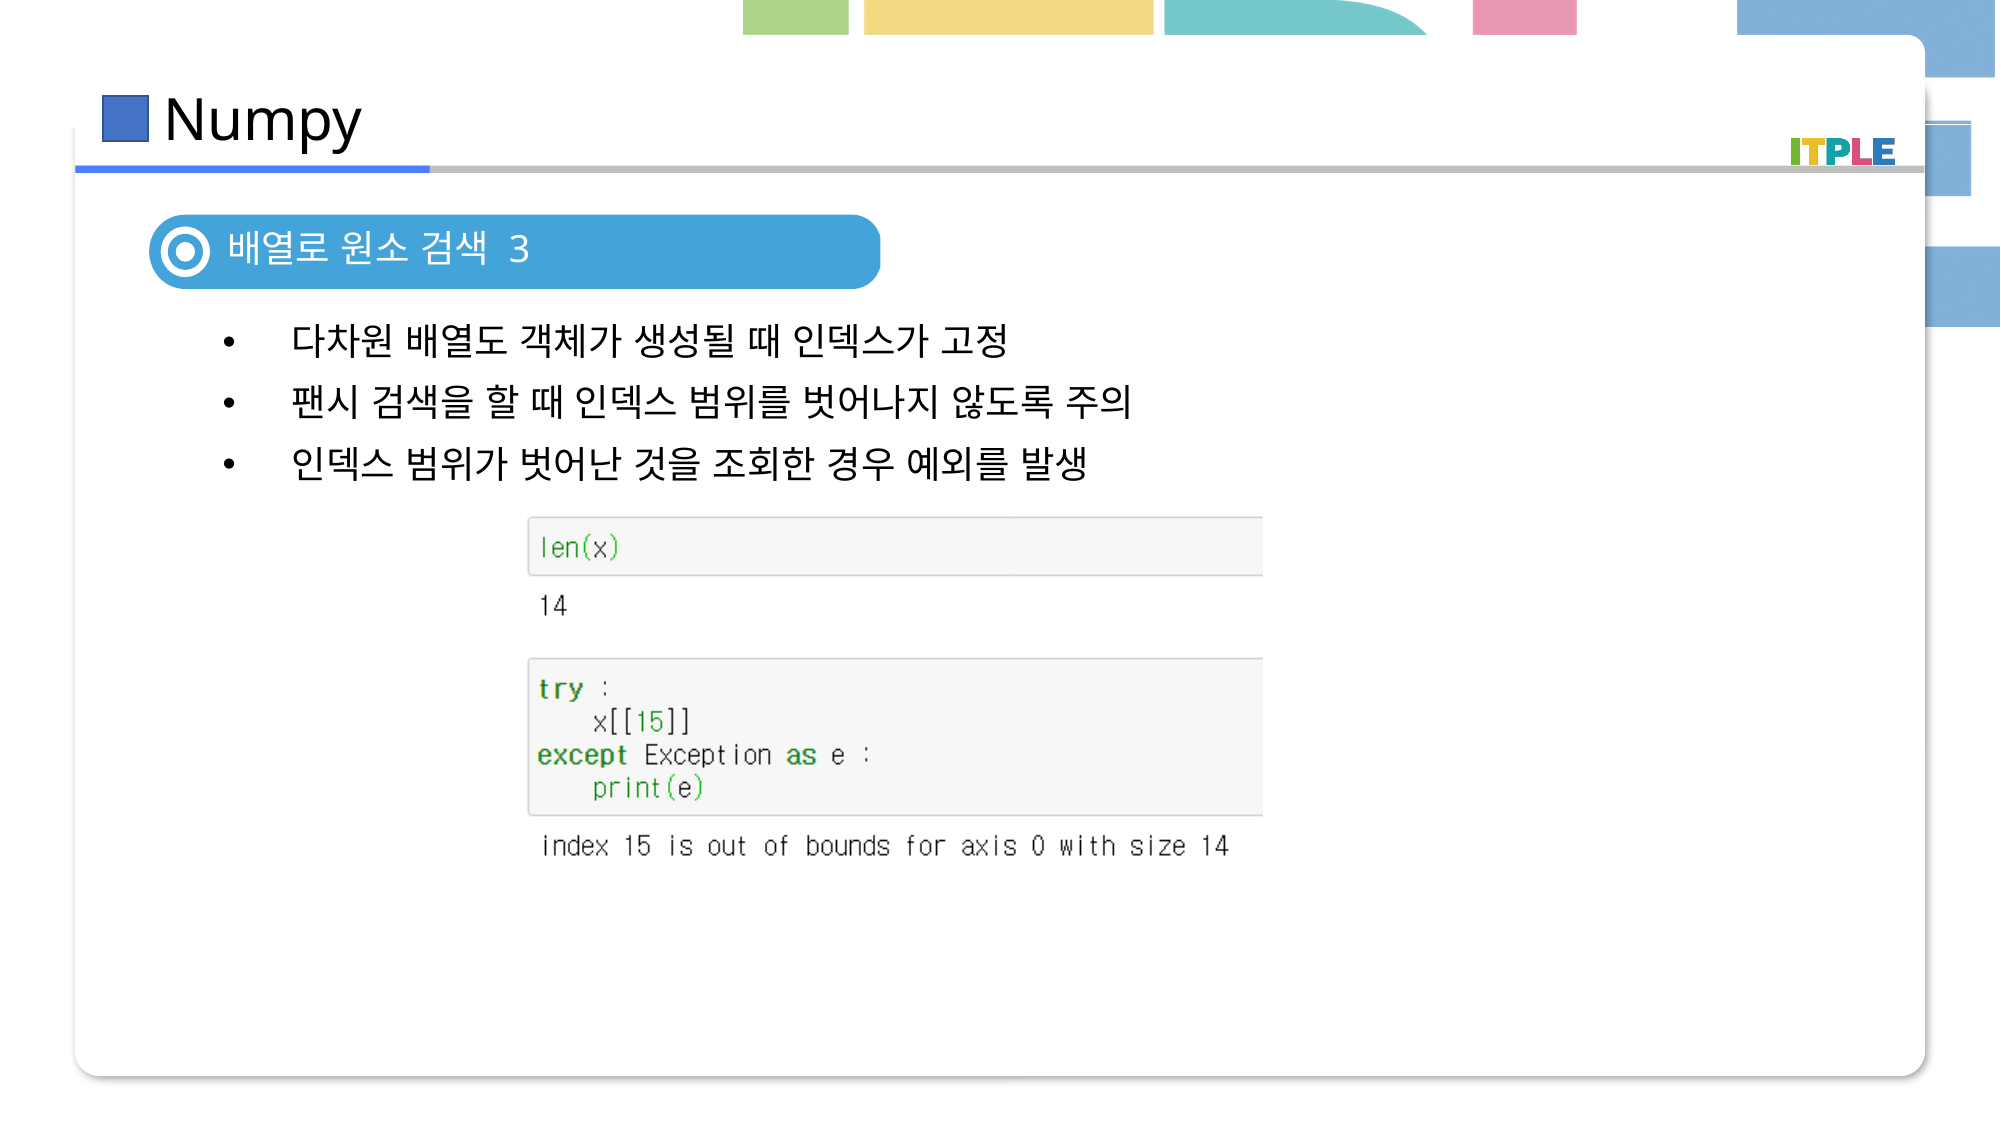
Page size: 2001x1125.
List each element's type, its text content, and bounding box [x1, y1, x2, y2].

picture [1791, 138, 1895, 165]
text_box 배열로 원소 검색 3 [212, 217, 605, 278]
list 다차원 배열도 객체가 생성될 때 인덱스가 고정 팬시 검색을 할 때 인덱스 범위를 벗어나지 않도록 주의 인덱스 범위가 벗어난 것을 조회한 경우 예외를 발생 [207, 315, 1904, 510]
picture [520, 509, 1263, 884]
